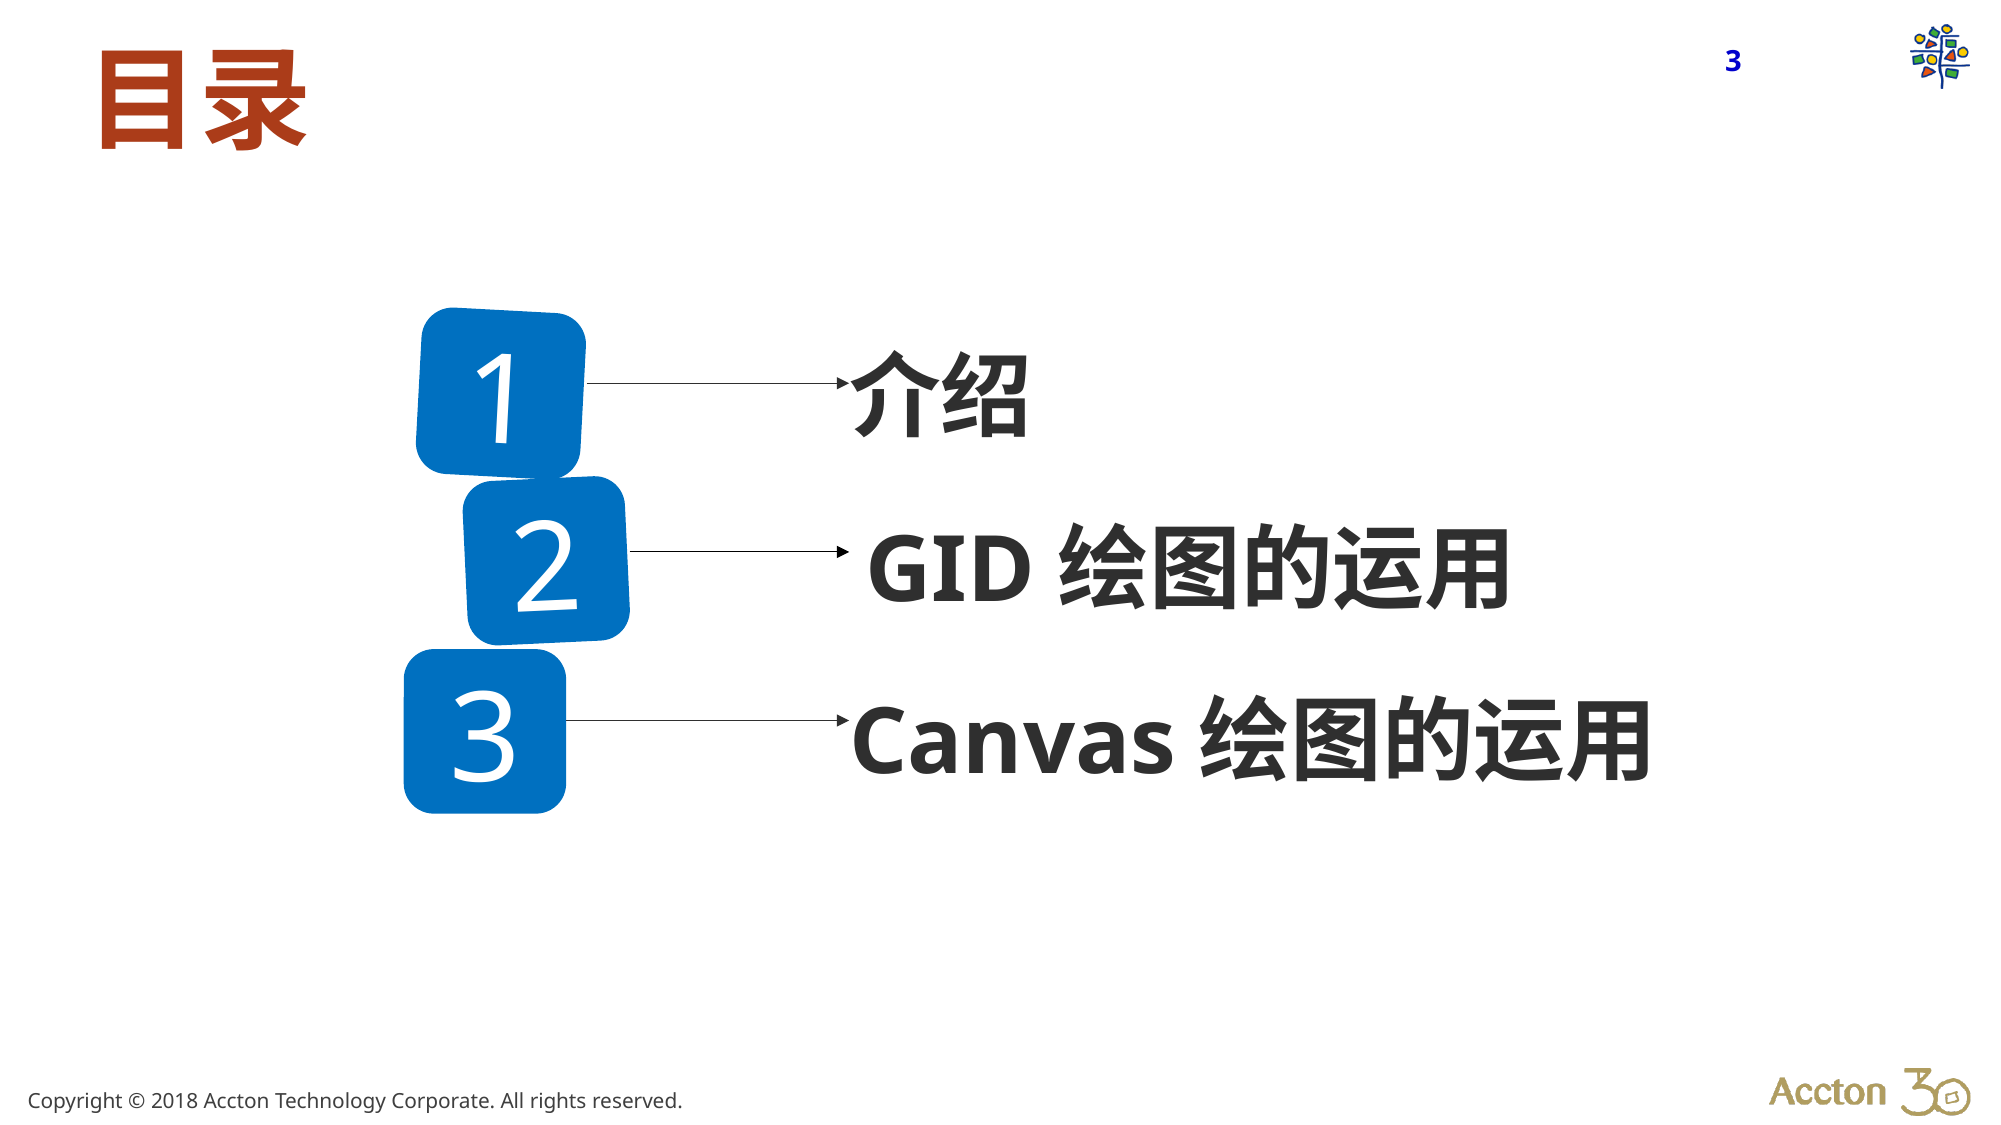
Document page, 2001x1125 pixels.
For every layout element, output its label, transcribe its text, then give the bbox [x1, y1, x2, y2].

text_box Canvas绘图的运用 [849, 683, 1691, 758]
picture [1769, 1068, 1971, 1116]
text_box 3 [1496, 34, 1757, 113]
picture [1910, 24, 1970, 89]
text_box GID绘图的运用 [865, 511, 1728, 586]
text_box 1 [415, 307, 586, 480]
text_box 3 [402, 648, 568, 815]
text_box 介绍 [849, 339, 1640, 414]
text_box [849, 518, 1712, 593]
text_box 目录 [86, 38, 376, 113]
text_box 2 [461, 475, 631, 647]
